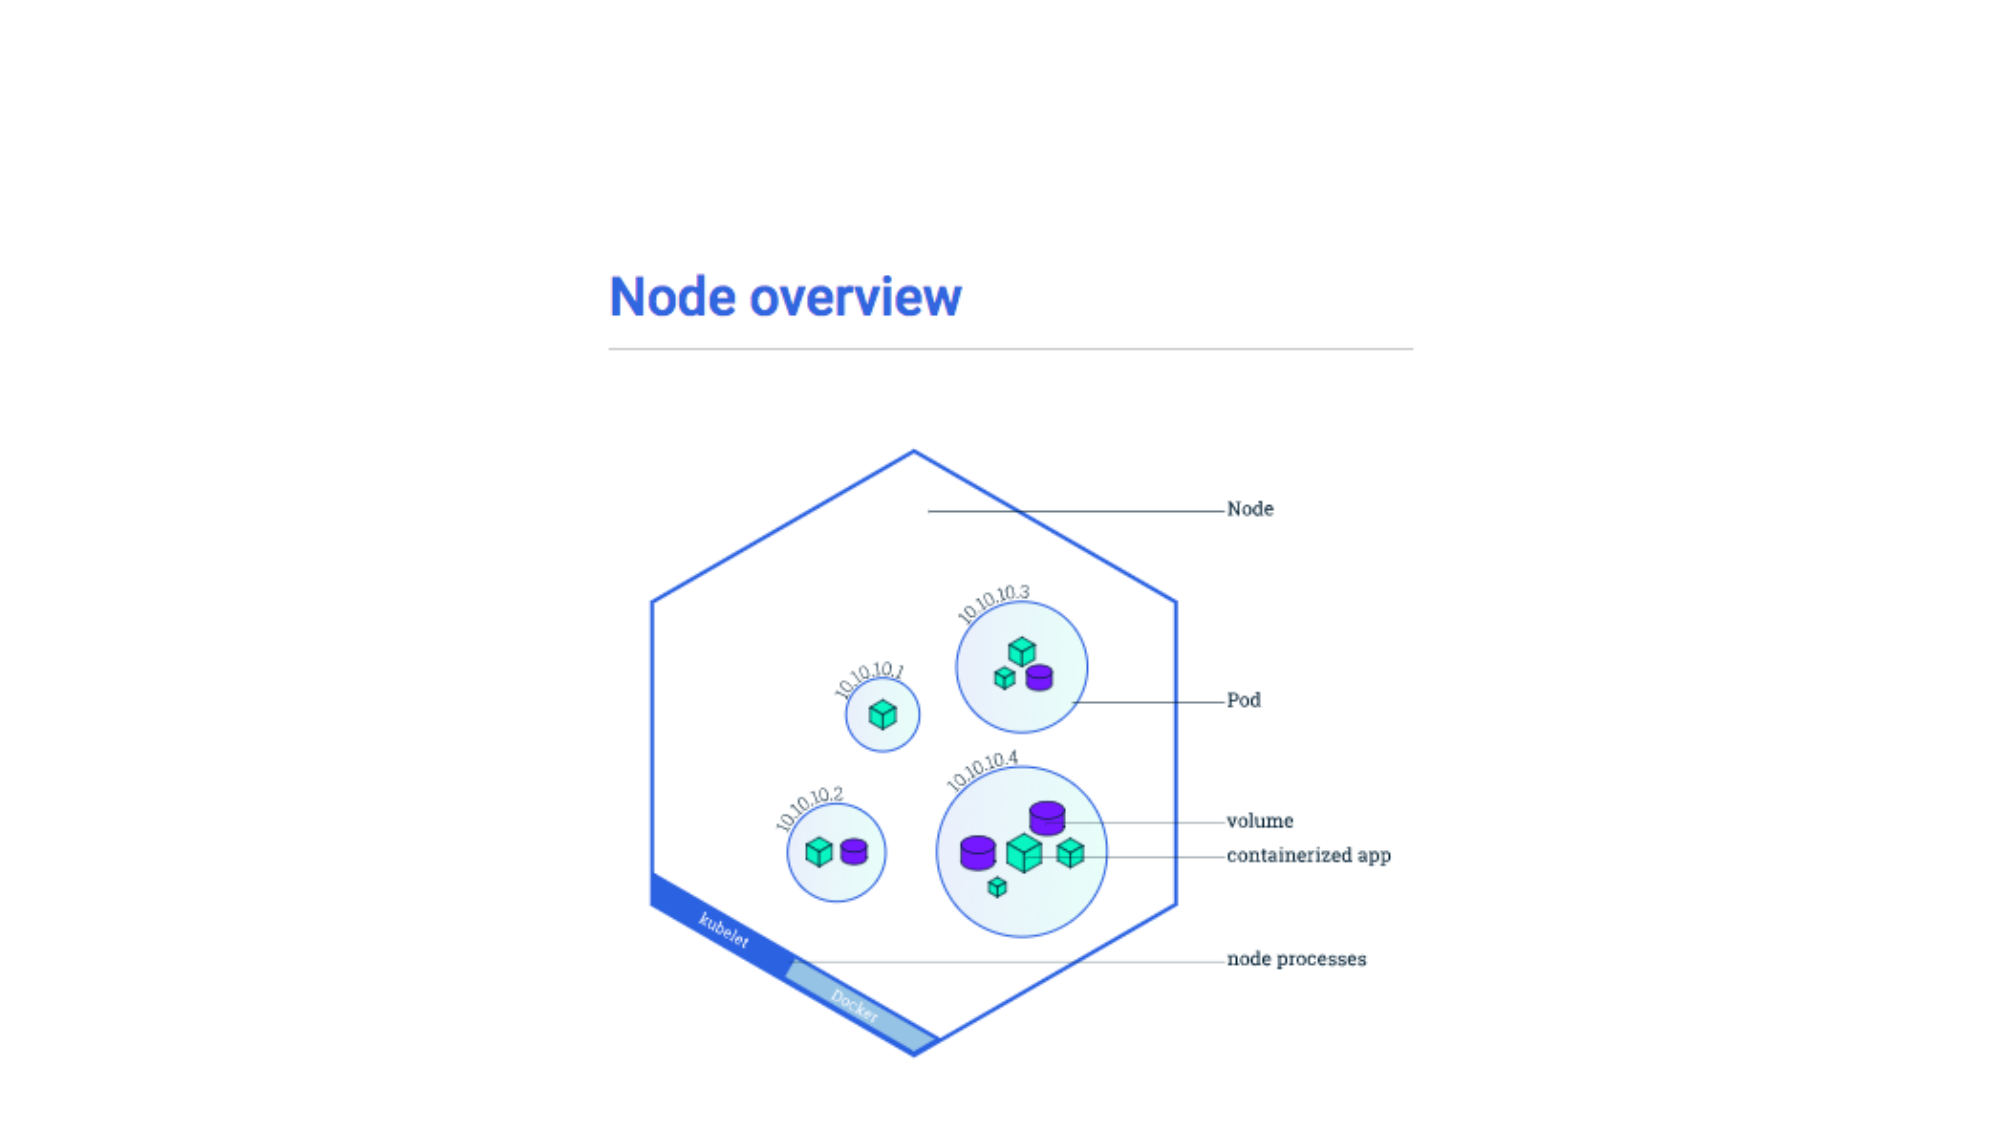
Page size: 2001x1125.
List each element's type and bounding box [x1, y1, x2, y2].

list [548, 253, 1452, 1088]
